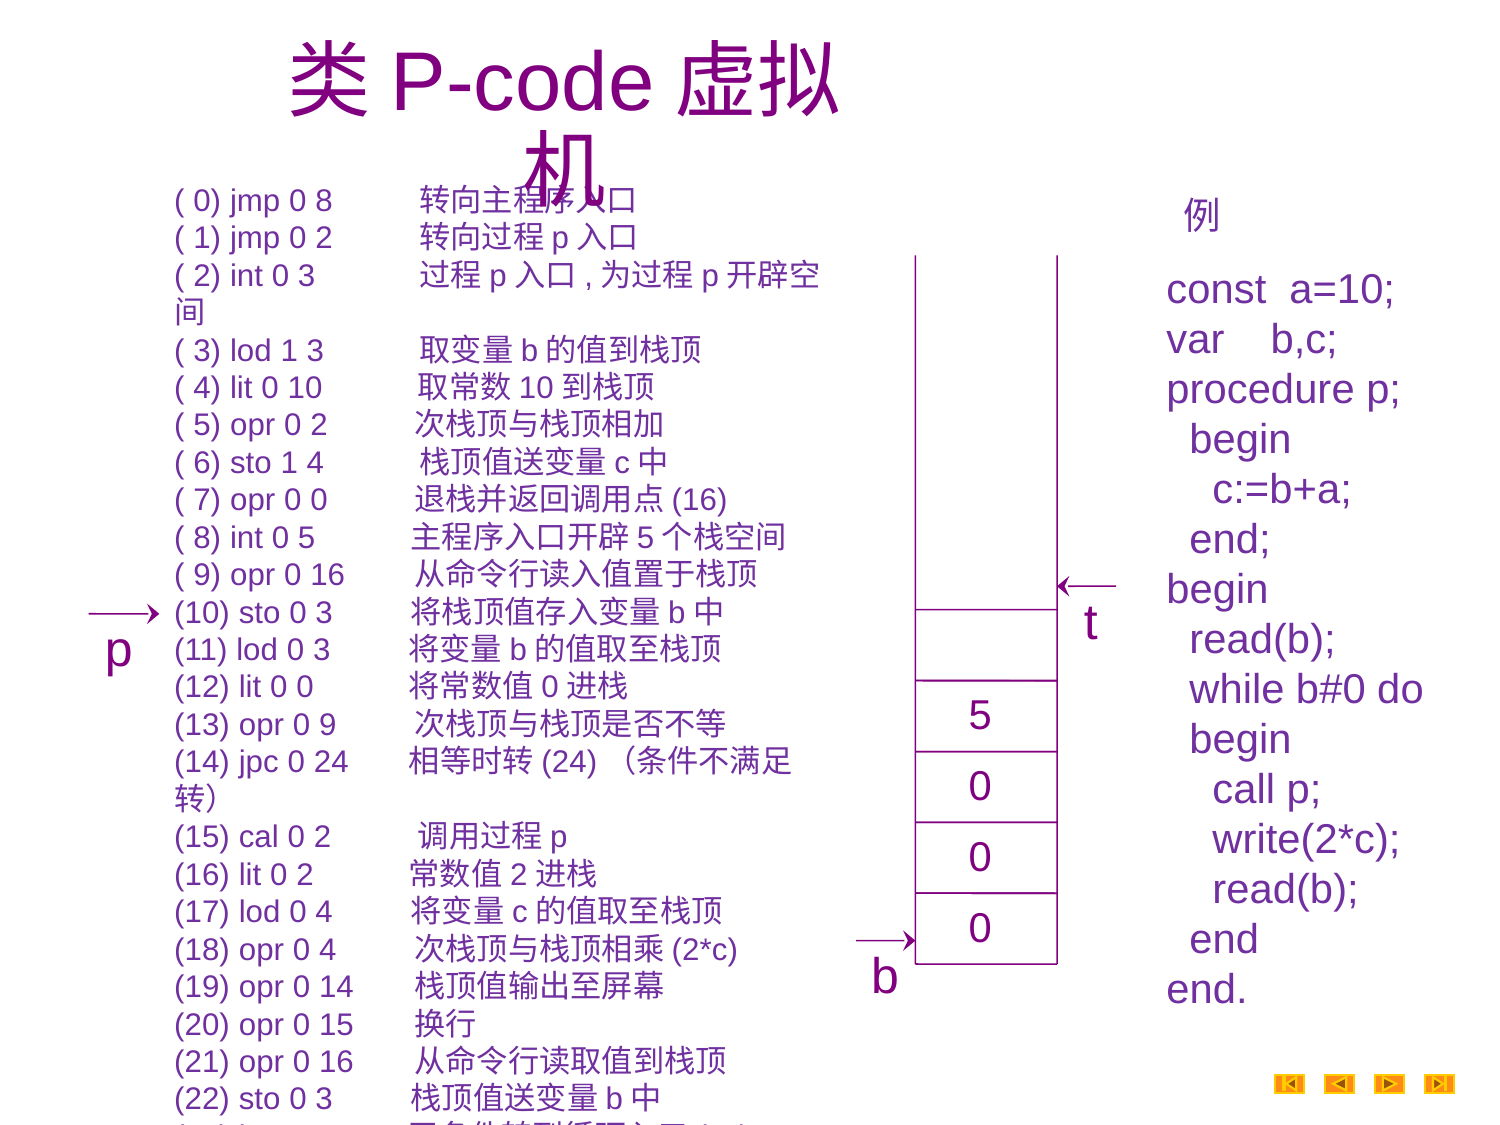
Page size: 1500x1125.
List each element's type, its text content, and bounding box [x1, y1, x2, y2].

text_box p [90, 609, 148, 685]
text_box t [1068, 581, 1113, 657]
text_box 5 [915, 680, 1046, 746]
text_box [1057, 575, 1070, 596]
text_box [1274, 1074, 1305, 1093]
text_box [1324, 1074, 1355, 1093]
text_box 类P-code虚拟机 [248, 30, 880, 226]
text_box 0 [915, 752, 1046, 817]
text_box [146, 603, 160, 624]
text_box [1374, 1074, 1405, 1093]
text_box 0 [915, 823, 1046, 888]
text_box 0 [915, 894, 1046, 958]
text_box ( 0) jmp 0 8 转向主程序入口 ( 1) jmp 0 2 转向过程p入口 ( 2) int 0 3 过程p入口,为过程p开辟空间 ( 3) lod 1 3 取变量b的值到栈顶 ( 4) lit 0 10 取常数10到栈顶 ( 5) opr 0 2 次栈顶与栈顶相加 ( 6) sto 1 4 栈顶值送变量c中 ( 7) opr 0 0 退栈并返回调用点(16) ( 8) int 0 5 主程序入口开辟5个栈空间 ( 9) opr 0 16 从命令行读入值置于栈顶 (10) sto 0 3 将栈顶值存入变量b中 (11) lod 0 3 将变量b的值取至栈顶 (12) lit 0 0 将常数值0进栈 (13) opr 0 9 次栈顶与栈顶是否不等 (14) jpc 0 24 相等时转(24)（条件不满足转） (15) cal 0 2 调用过程p (16) lit 0 2 常数值2进栈 (17) lod 0 4 将变量c的值取至栈顶 (18) opr 0 4 次栈顶与栈顶相乘(2*c) (19) opr 0 14 栈顶值输出至屏幕 (20) opr 0 15 换行 (21) opr 0 16 从命令行读取值到栈顶 (22) sto 0 3 栈顶值送变量b中 (23) jmp 0 11 无条件转到循环入口(11) (24) opr 0 0 结束退栈 [159, 172, 857, 1125]
text_box b [856, 936, 914, 1012]
text_box 例 const a=10; var b,c; procedure p; begin c:=b+a; end; begin read(b); while b#0 do begin call p; write(2*c); read(b); end end. [1151, 184, 1471, 1020]
text_box [1424, 1074, 1455, 1093]
text_box [902, 930, 910, 936]
